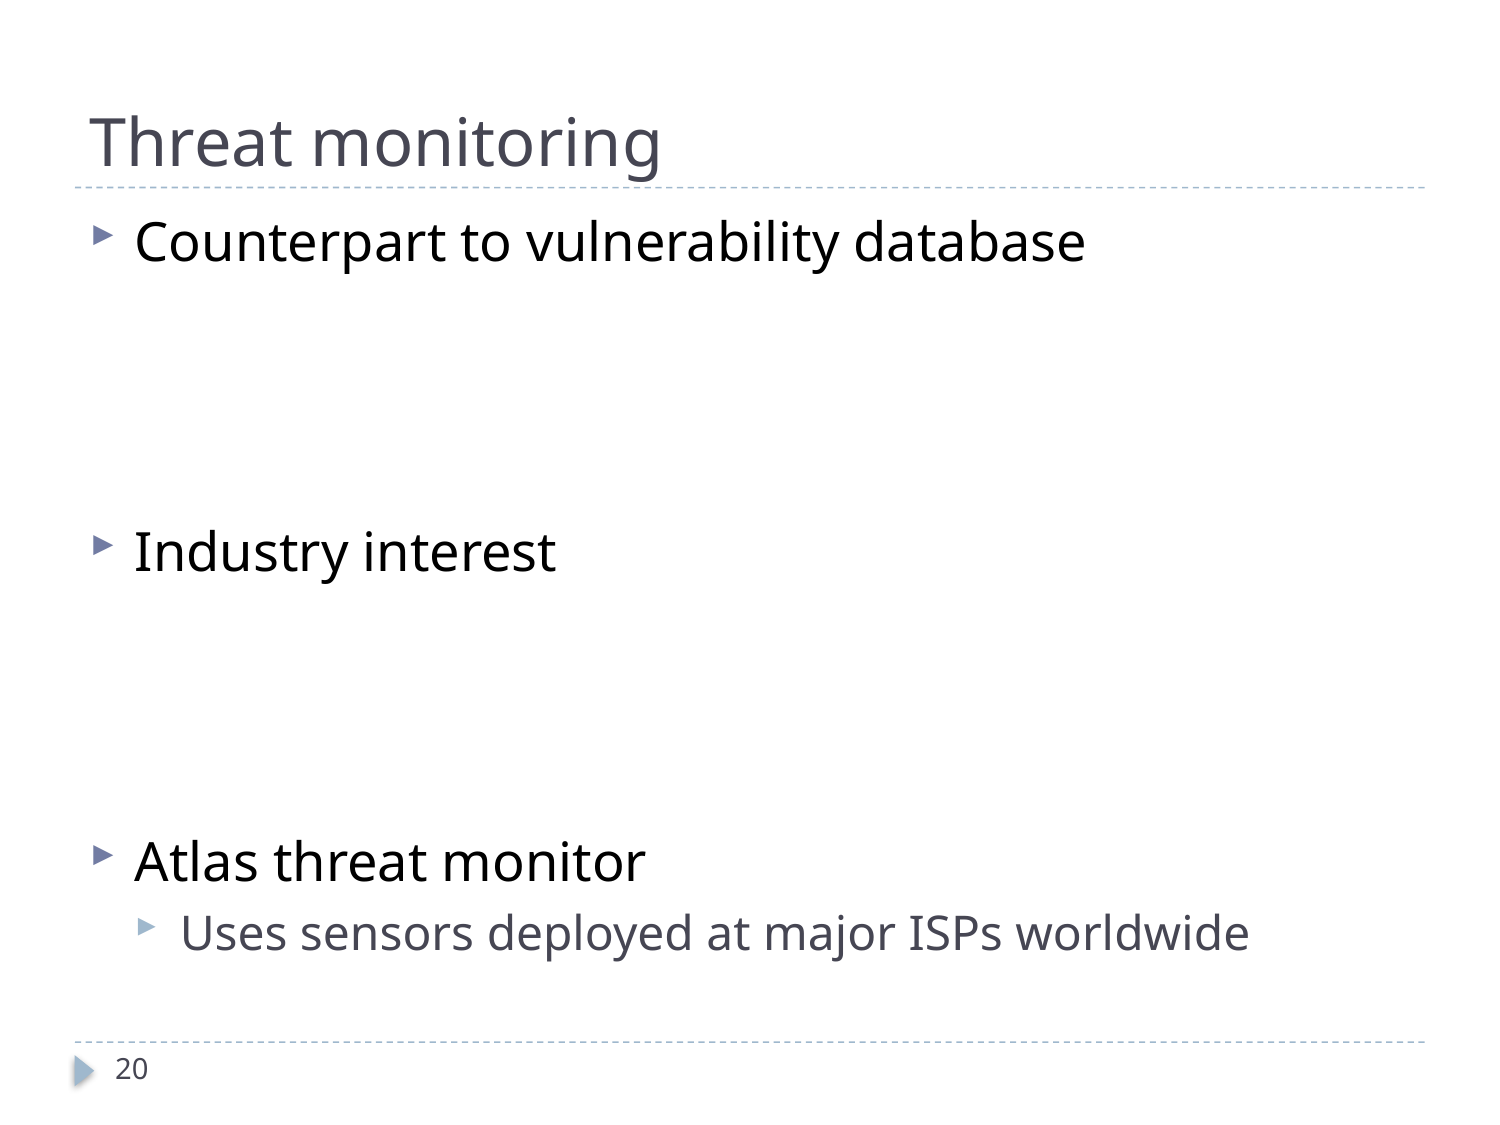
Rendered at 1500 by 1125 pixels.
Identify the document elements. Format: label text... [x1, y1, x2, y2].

list Counterpart to vulnerability database Industry interest Atlas threat monitor Uses sensors deployed at major ISPs worldwide [75, 200, 1425, 1010]
slide_number 20 [100, 1042, 426, 1103]
title Threat monitoring [75, 24, 1425, 188]
